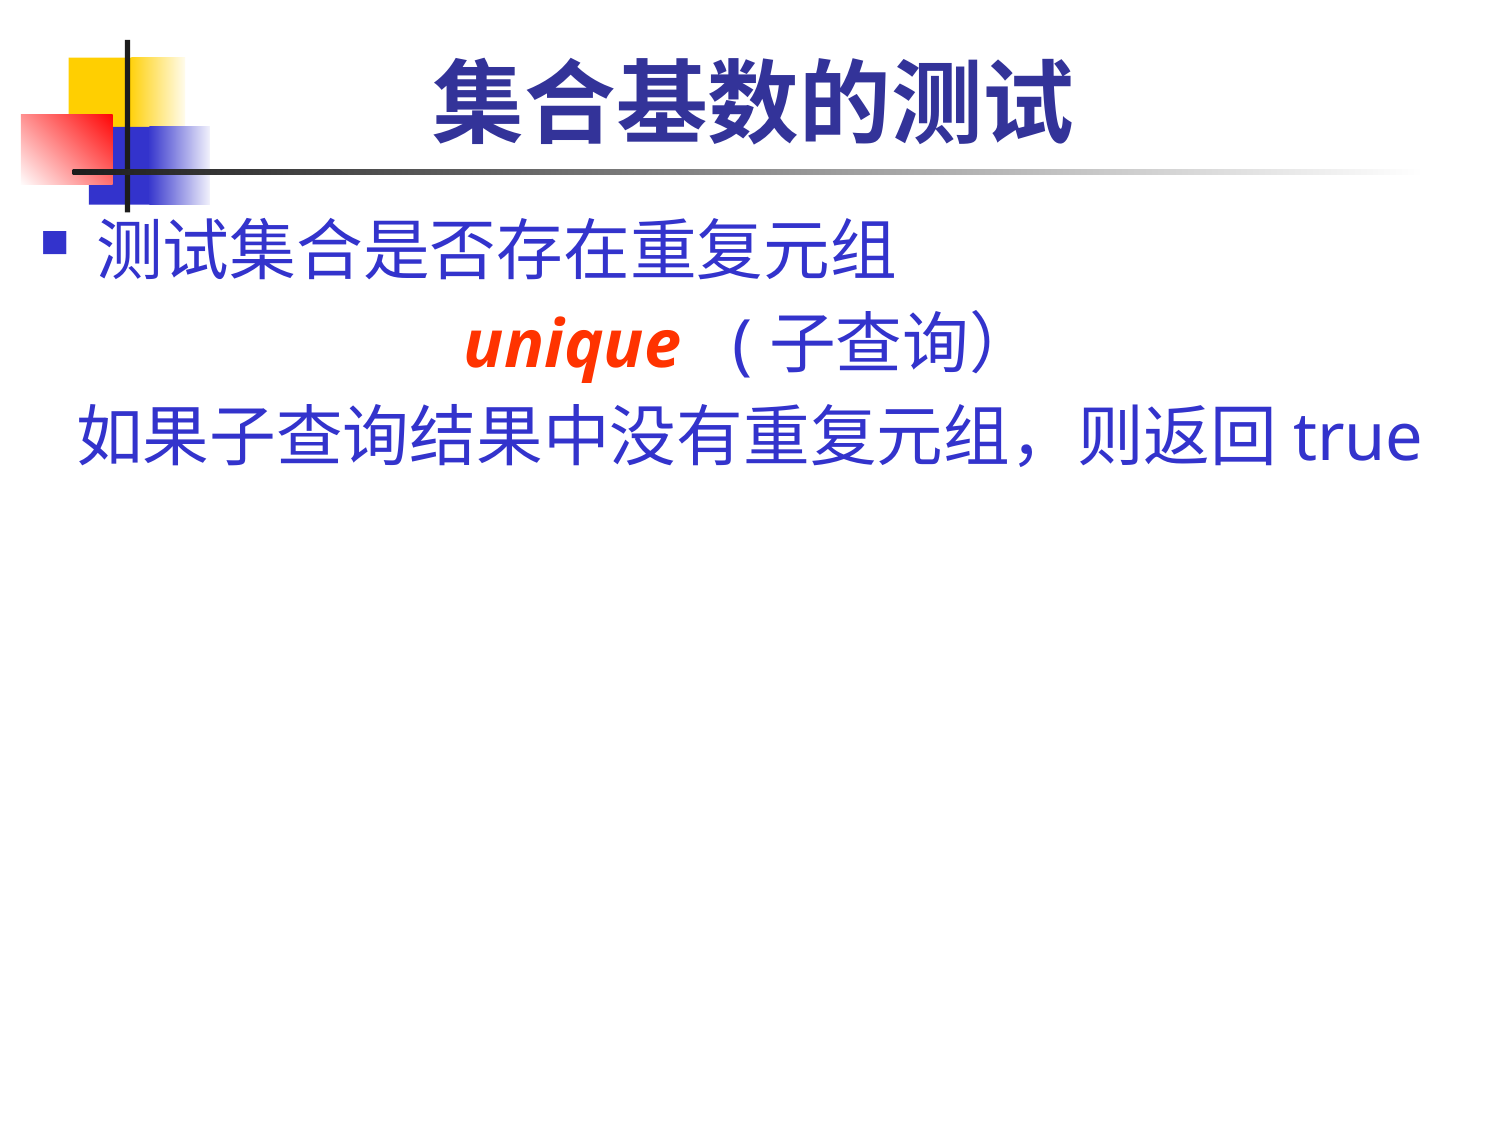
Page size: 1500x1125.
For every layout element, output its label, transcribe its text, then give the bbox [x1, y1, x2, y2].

title 集合基数的测试 [57, 24, 1451, 163]
list 测试集合是否存在重复元组 unique (子查询） 如果子查询结果中没有重复元组，则返回true [24, 199, 1476, 1101]
